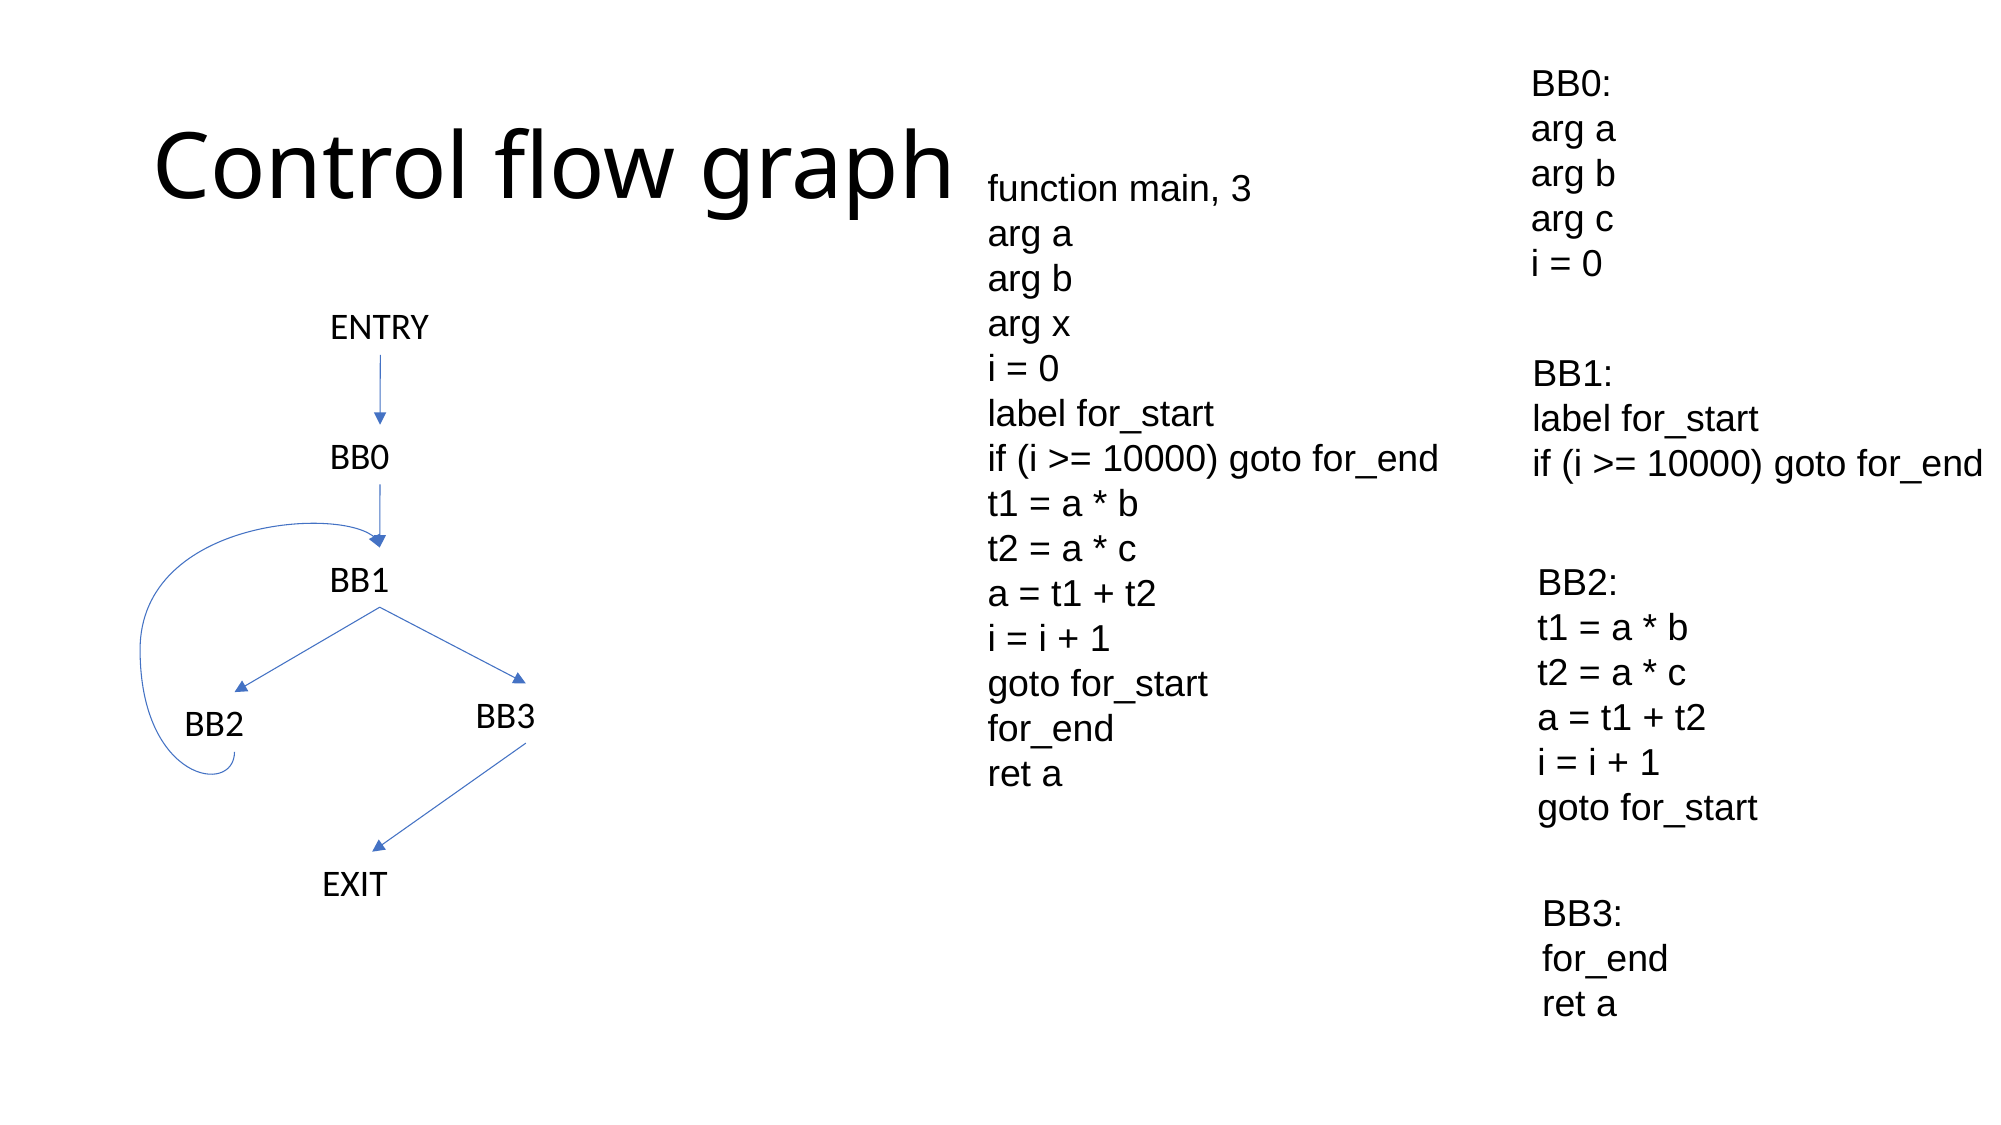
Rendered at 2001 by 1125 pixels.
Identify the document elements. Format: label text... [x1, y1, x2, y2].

text_box ENTRY [315, 295, 446, 355]
text_box BB1: label for_start if (i >= 10000) goto for_end [1517, 341, 2000, 537]
text_box EXIT [307, 851, 438, 912]
text_box BB0 [315, 424, 445, 485]
text_box BB3 [460, 683, 591, 744]
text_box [410, 607, 526, 684]
text_box BB1 [314, 547, 445, 607]
text_box BB0: arg a arg b arg c i = 0 [1516, 51, 1937, 292]
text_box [372, 744, 526, 852]
text_box BB2: t1 = a * b t2 = a * c a = t1 + t2 i = i + 1 goto for_start [1522, 550, 1943, 836]
text_box BB3: for_end ret a [1527, 881, 1948, 1032]
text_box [204, 577, 410, 723]
text_box BB2 [169, 692, 300, 752]
list [137, 299, 1863, 1014]
title Control flow graph [137, 59, 1516, 278]
text_box function main, 3 arg a arg b arg x i = 0 label for_start if (i >= 10000) goto for_end t1 = a * b t2 = a * c a = t1 + t2 i = i + 1 goto for_start for_end ret a [972, 156, 1467, 892]
